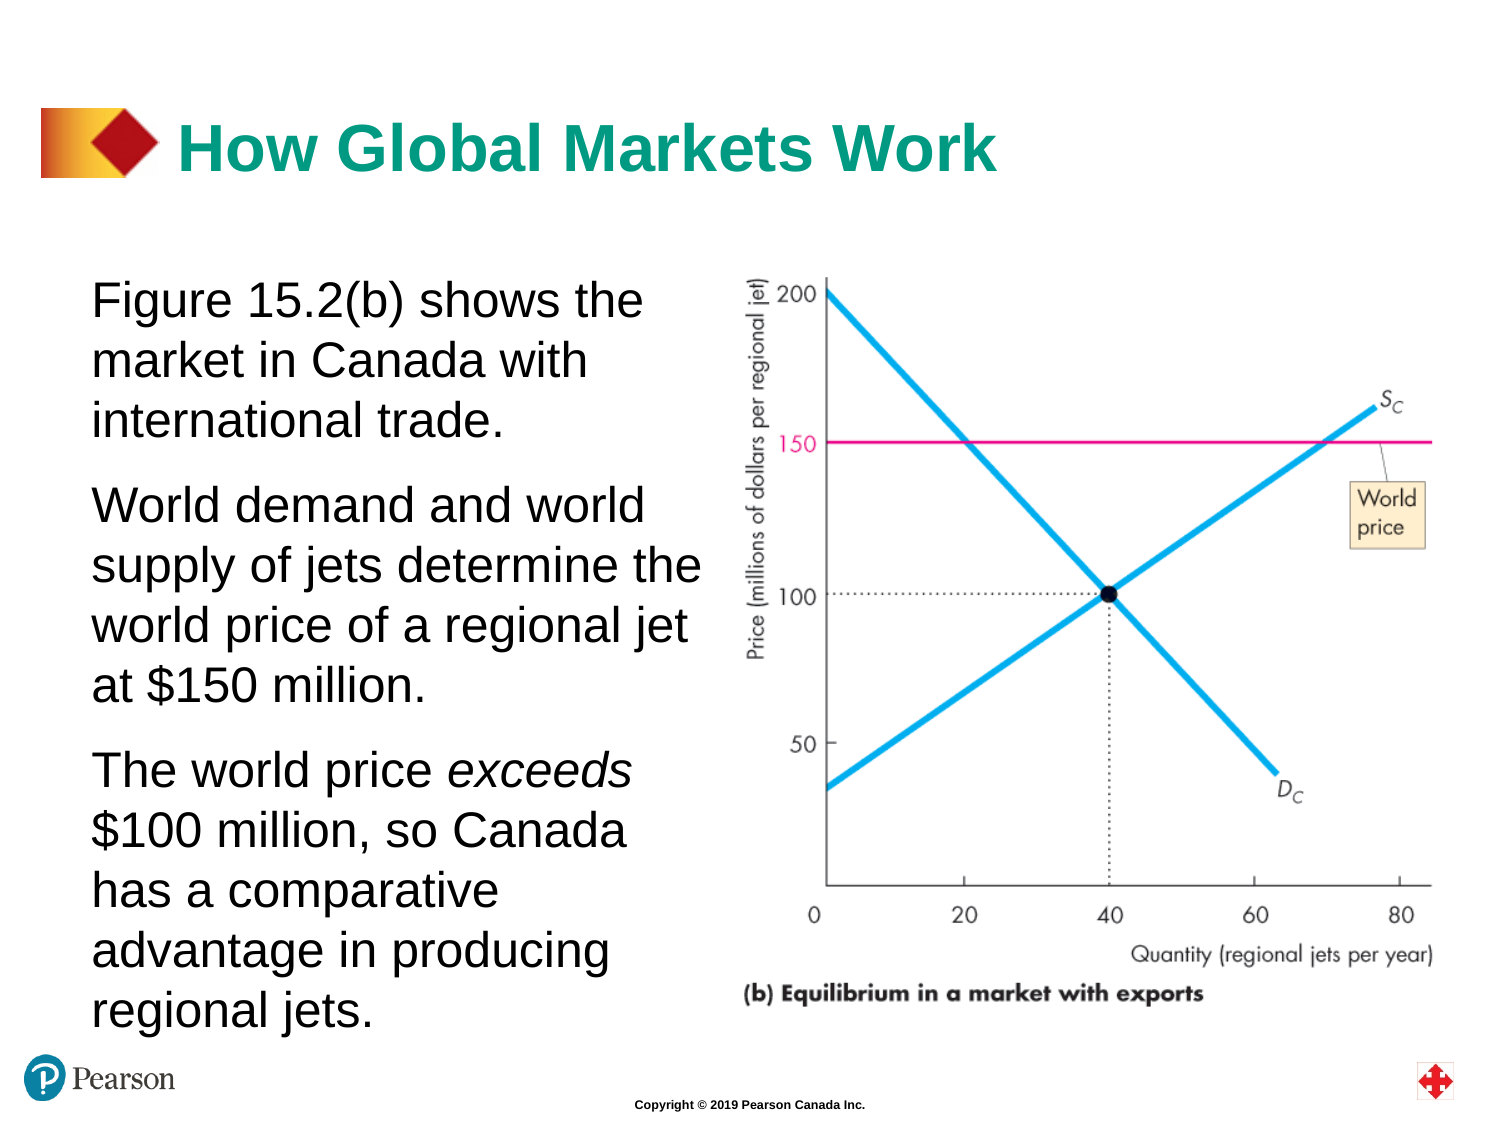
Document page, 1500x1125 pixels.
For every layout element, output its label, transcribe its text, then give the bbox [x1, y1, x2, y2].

text_box Figure 15.2(b) shows the market in Canada with international trade. World demand and world supply of jets determine the world price of a regional jet at $150 million. The world price exceeds $100 million, so Canada has a comparative advantage in producing regional jets. [59, 259, 734, 1073]
picture [1417, 1062, 1455, 1100]
picture [33, 1064, 58, 1089]
picture [50, 1073, 175, 1101]
picture [41, 108, 160, 178]
picture [737, 271, 1441, 1014]
picture [24, 1087, 34, 1101]
title How Global Markets Work [162, 17, 1425, 271]
picture [24, 1054, 41, 1072]
